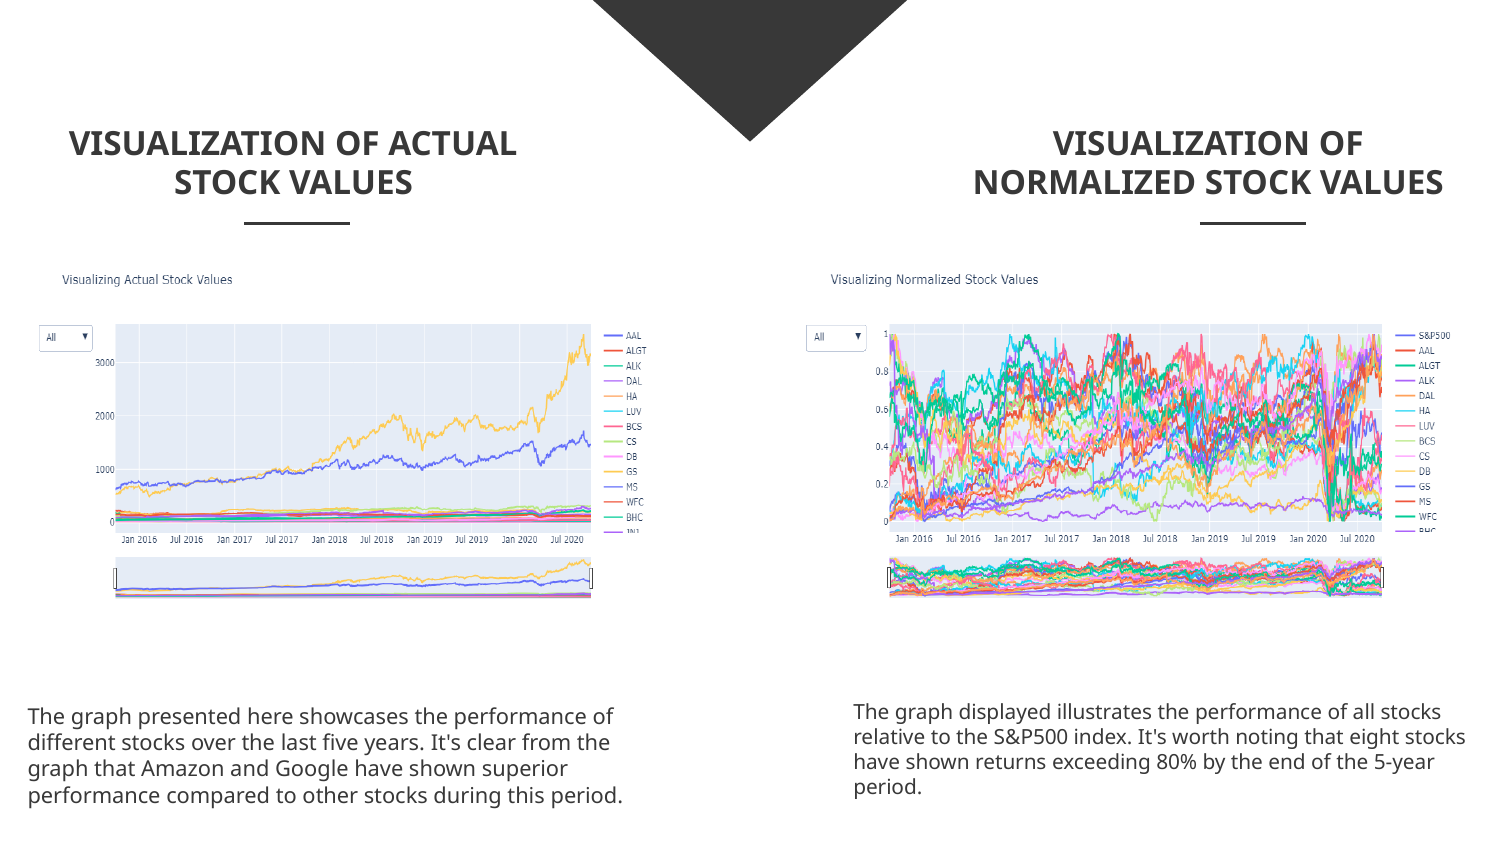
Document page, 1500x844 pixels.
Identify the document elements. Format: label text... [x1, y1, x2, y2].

subtitle The graph displayed illustrates the performance of all stocks relative to the S&P500 index. It's worth noting that eight stocks have shown returns exceeding 80% by the end of the 5-year period. [838, 658, 1490, 822]
title VISUALIZATION OF ACTUAL STOCK VALUES [53, 136, 535, 187]
picture [797, 244, 1462, 662]
title VISUALIZATION OF NORMALIZED STOCK VALUES [944, 136, 1473, 187]
picture [29, 244, 665, 662]
text_box The graph presented here showcases the performance of different stocks over the last five years. It's clear from the graph that Amazon and Google have shown superior performance compared to other stocks during this period. [12, 668, 689, 815]
